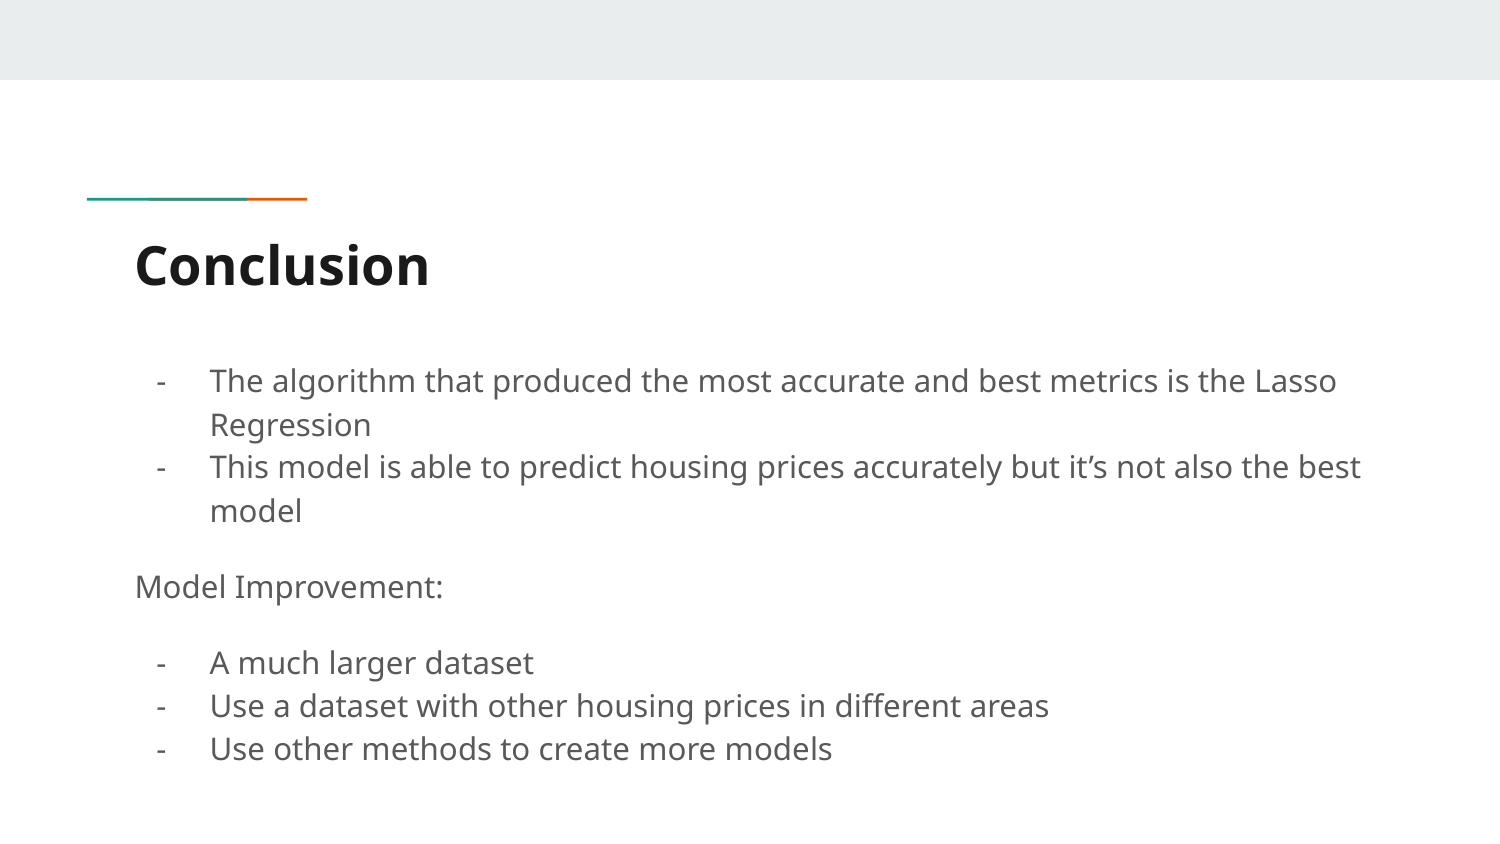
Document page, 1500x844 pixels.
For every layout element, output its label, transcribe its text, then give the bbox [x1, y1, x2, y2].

title Conclusion [119, 216, 1381, 305]
list The algorithm that produced the most accurate and best metrics is the Lasso Regression This model is able to predict housing prices accurately but it’s not also the best model Model Improvement: A much larger dataset Use a dataset with other housing prices in different areas Use other methods to create more models [119, 341, 1381, 712]
